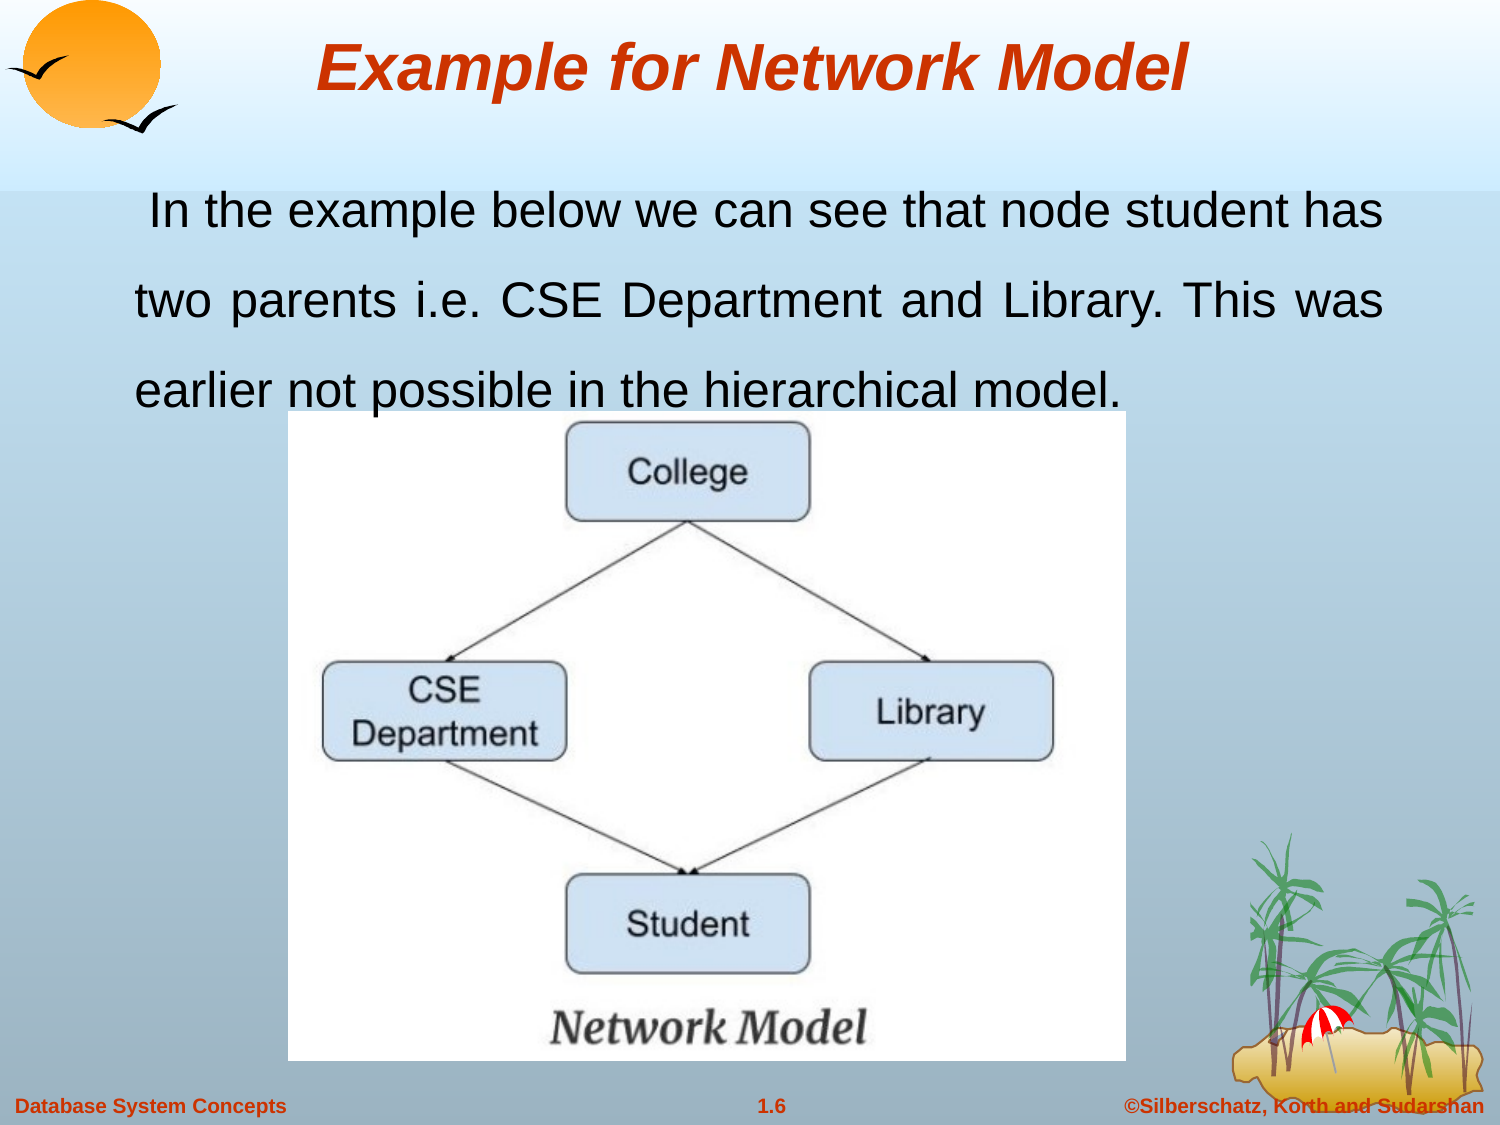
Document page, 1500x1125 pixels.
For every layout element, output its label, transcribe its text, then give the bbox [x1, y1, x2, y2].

picture [288, 411, 1127, 1061]
title Example for Network Model [90, 10, 1416, 112]
text_box In the example below we can see that node student has two parents i.e. CSE Department and Library. This was earlier not possible in the hierarchical model. [119, 140, 1400, 426]
